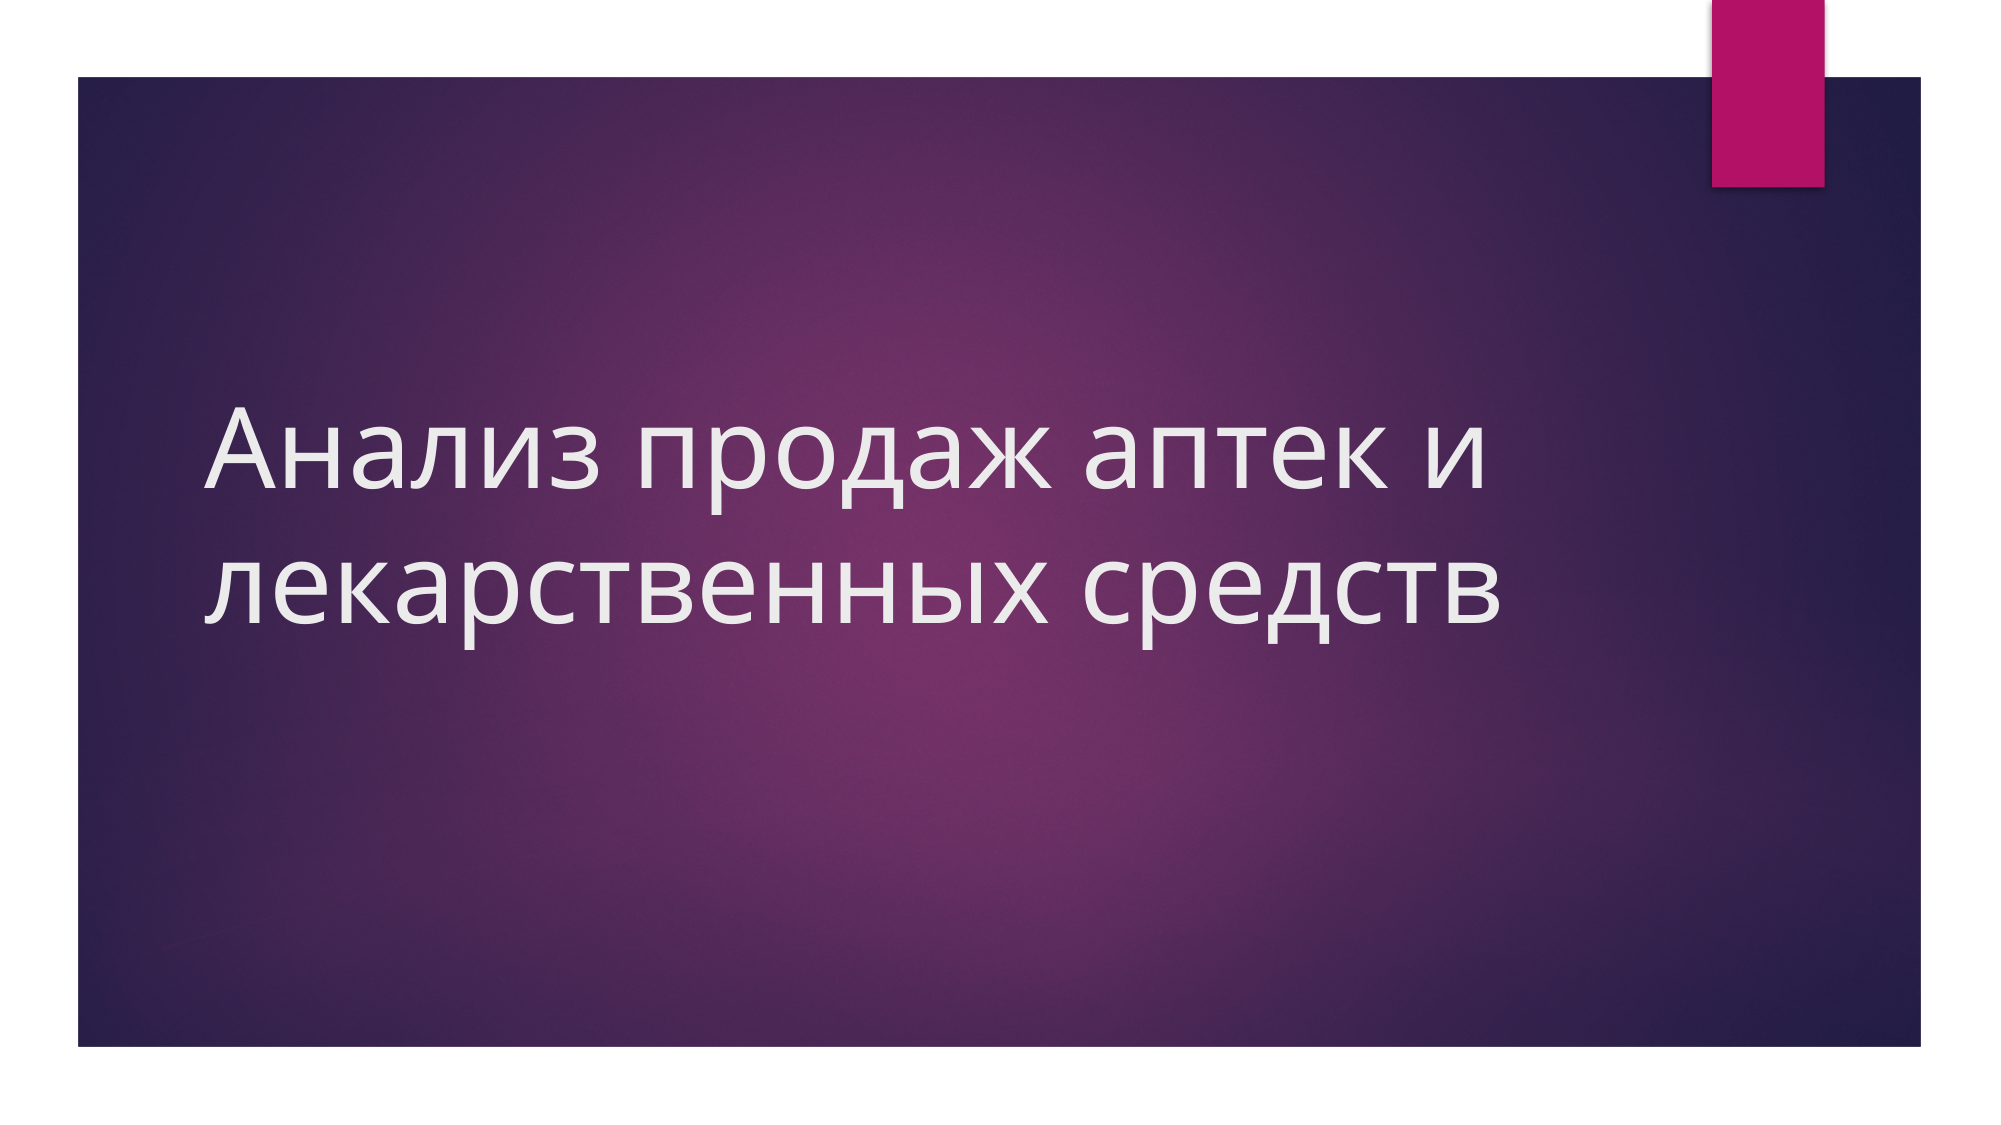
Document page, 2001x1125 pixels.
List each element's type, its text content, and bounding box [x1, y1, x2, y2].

title Анализ продаж аптек и лекарственных средств [189, 165, 1638, 654]
